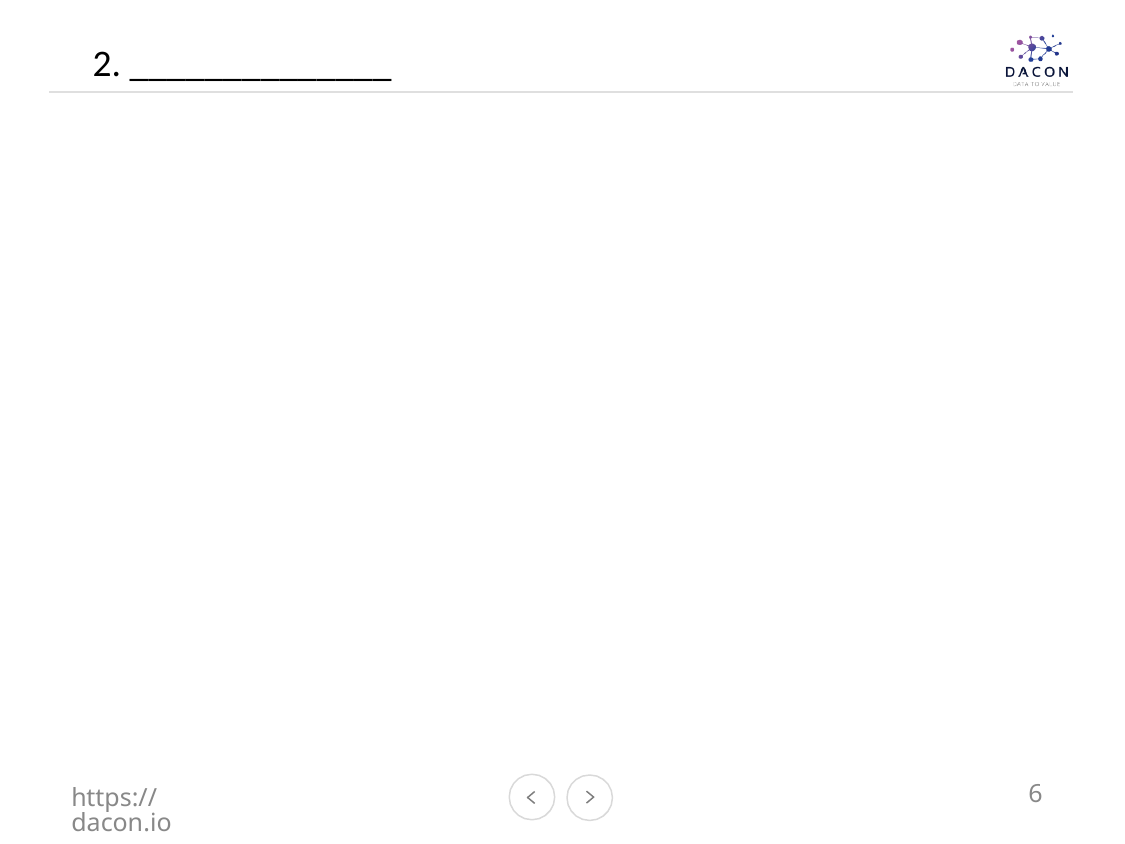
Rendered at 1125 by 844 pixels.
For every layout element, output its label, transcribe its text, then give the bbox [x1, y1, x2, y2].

text_box 2. ______________ [77, 32, 513, 92]
slide_number 6 [1024, 785, 1058, 844]
footer https://dacon.io [69, 785, 236, 844]
picture [1004, 27, 1069, 93]
